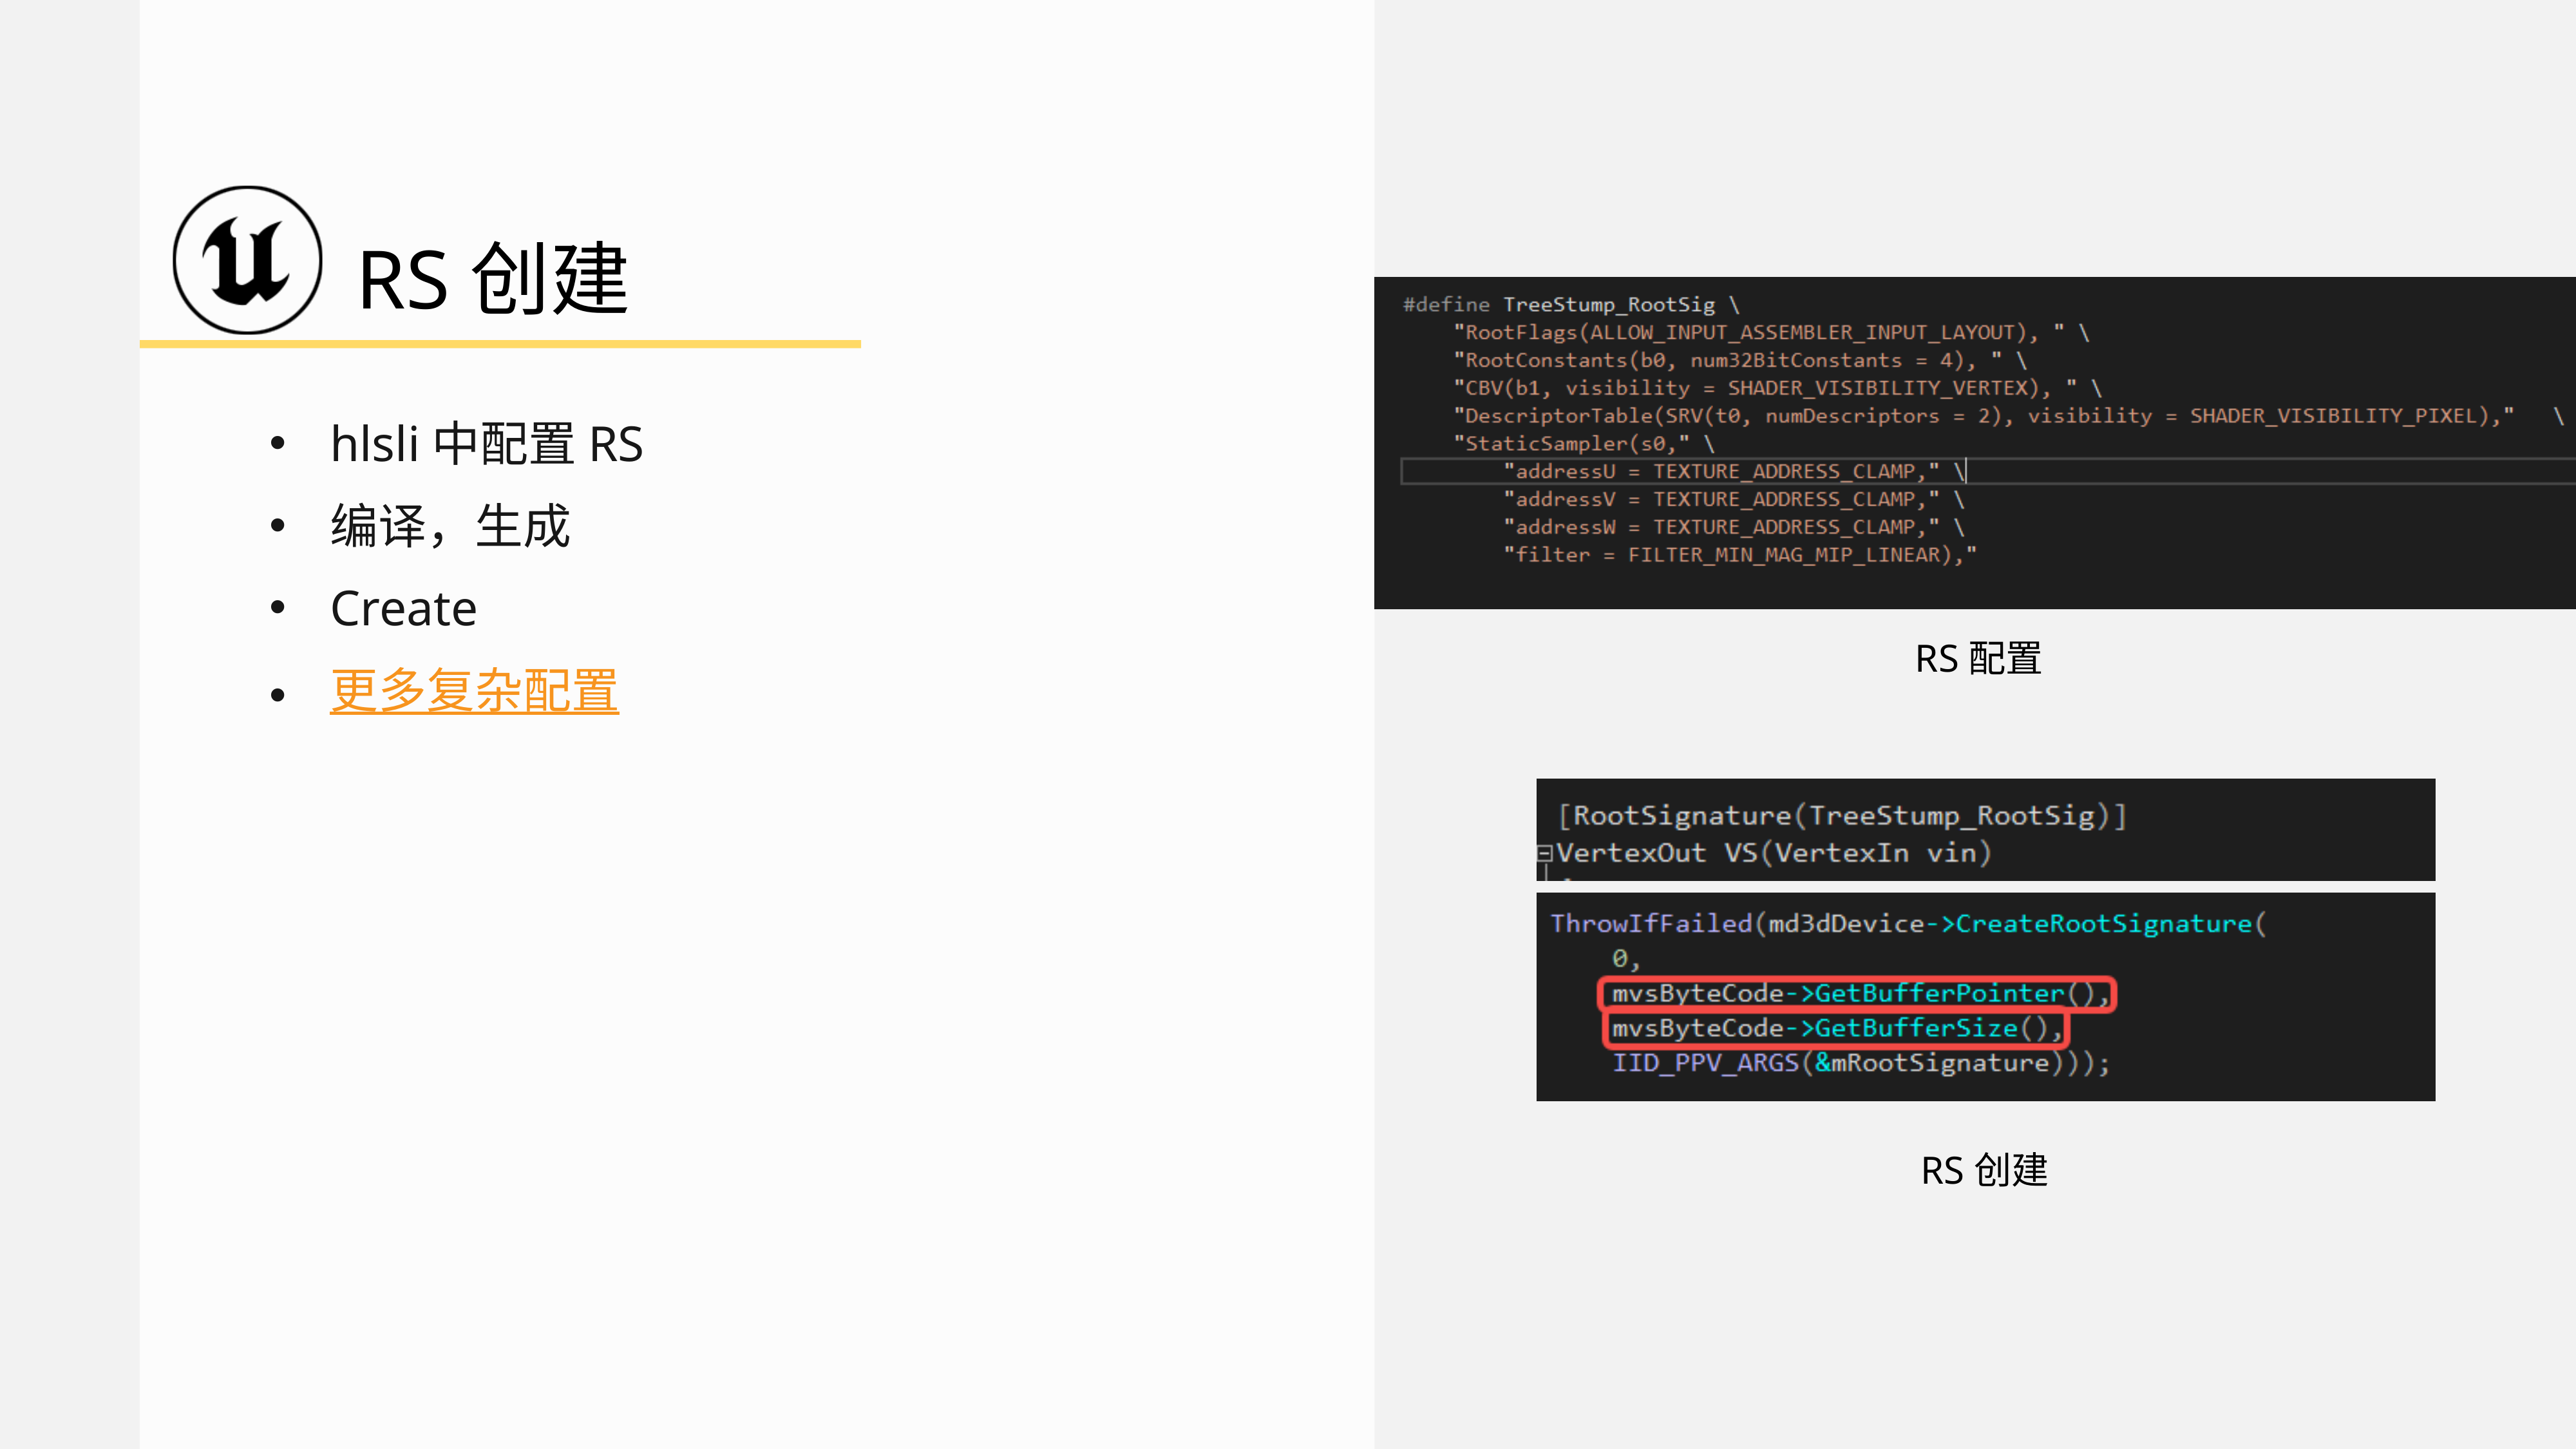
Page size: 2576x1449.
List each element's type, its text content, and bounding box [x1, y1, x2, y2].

text_box RS创建 [1700, 1141, 2270, 1197]
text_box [139, 0, 1375, 1449]
picture [1537, 893, 2436, 1102]
picture [171, 184, 324, 337]
picture [1374, 277, 2576, 610]
text_box RS配置 [1792, 629, 2167, 685]
picture [1537, 779, 2436, 881]
